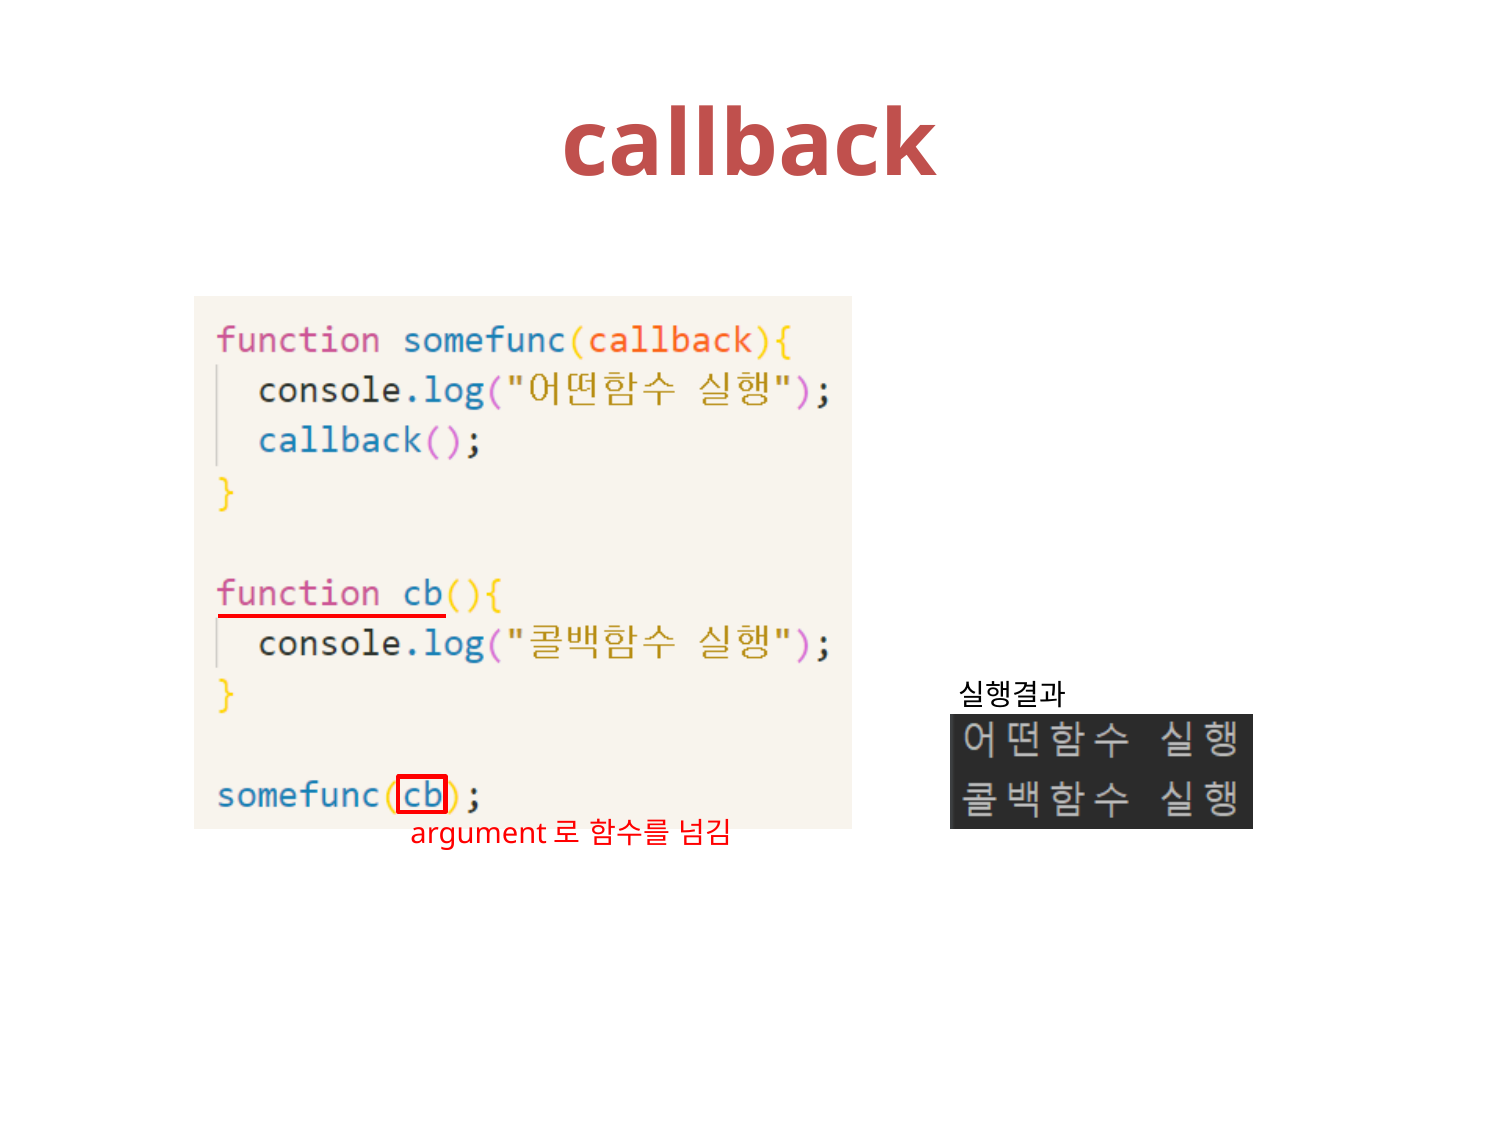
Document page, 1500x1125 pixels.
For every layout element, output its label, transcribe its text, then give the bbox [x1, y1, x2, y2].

picture [950, 714, 1253, 830]
text_box 실행결과 [944, 669, 1082, 719]
title callback [75, 45, 1425, 233]
picture [194, 295, 852, 830]
text_box argument로 함수를 넘김 [395, 837, 748, 857]
